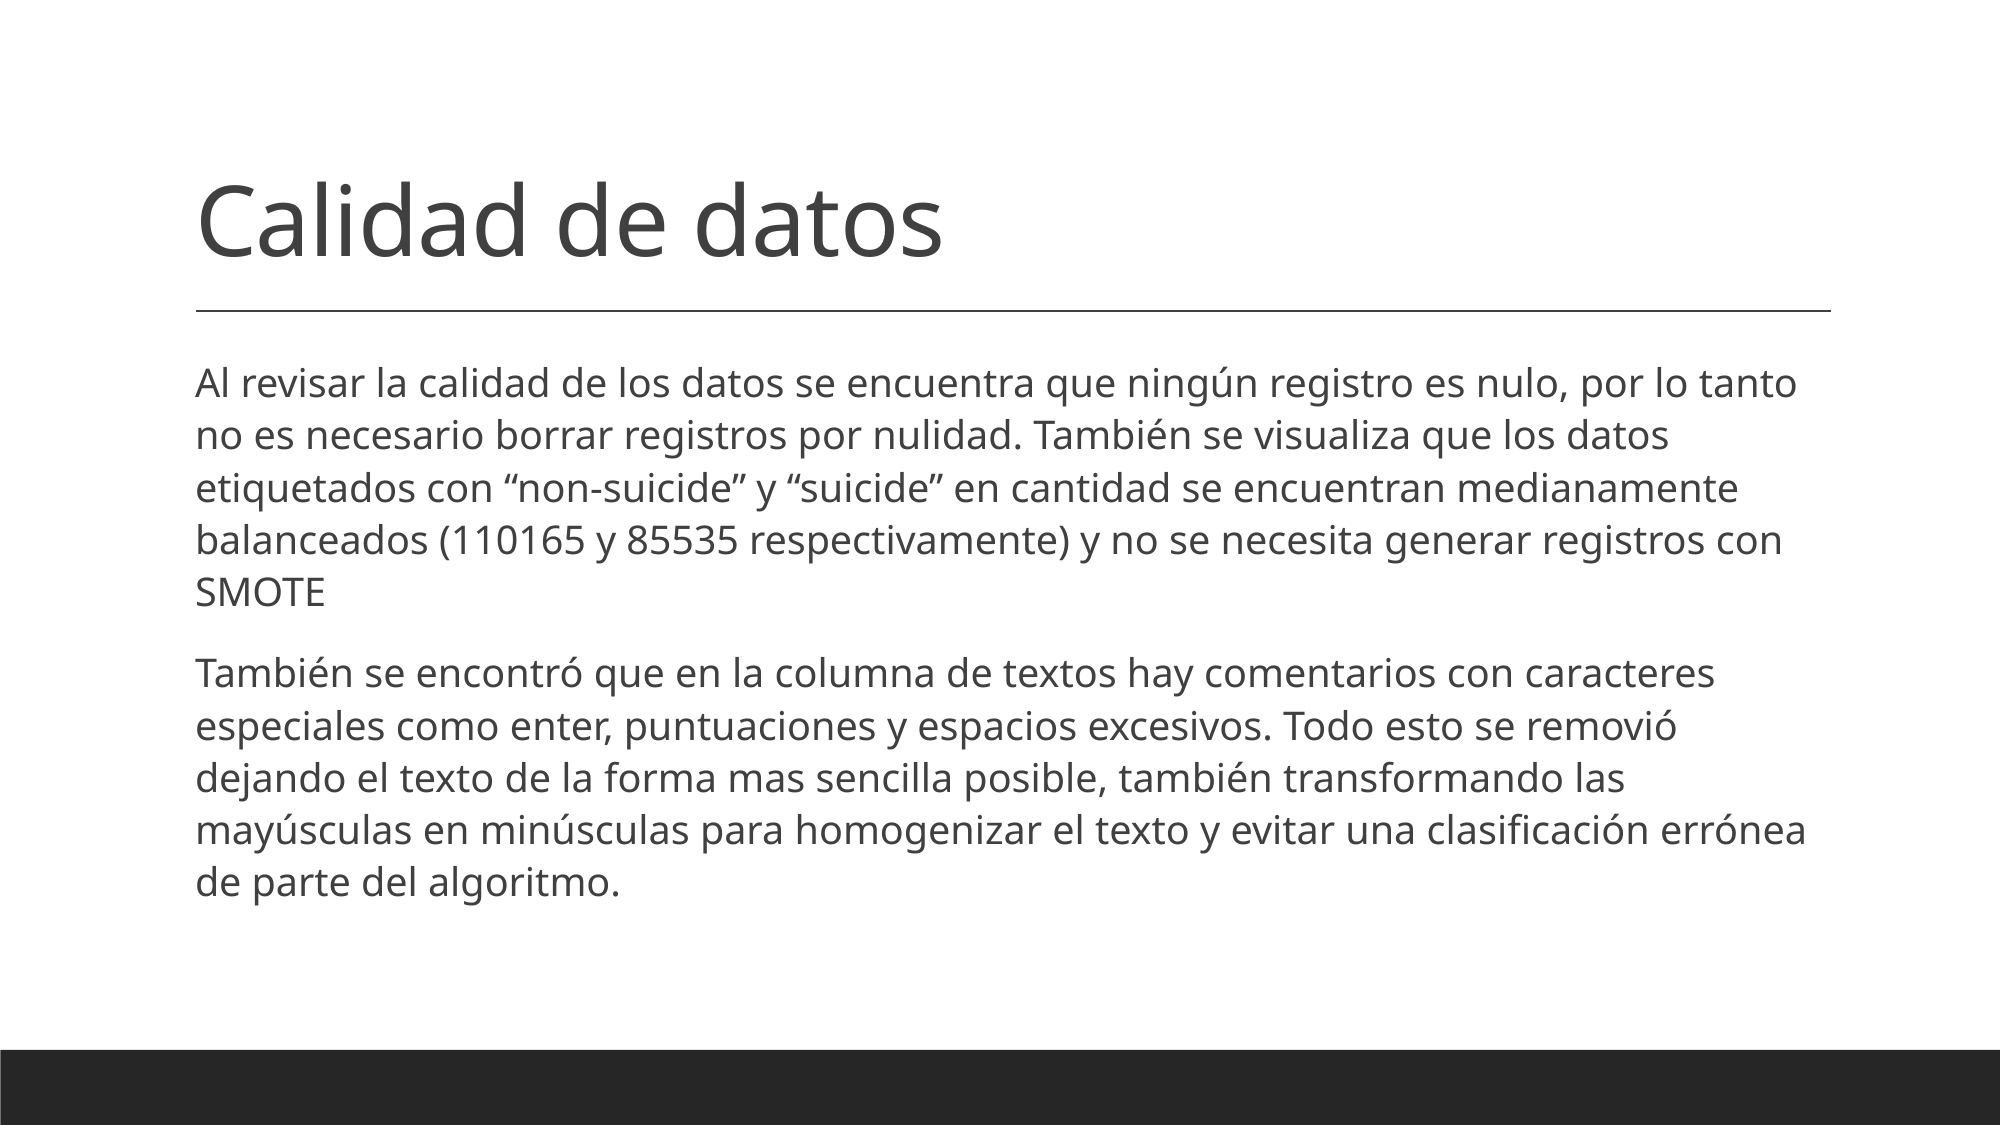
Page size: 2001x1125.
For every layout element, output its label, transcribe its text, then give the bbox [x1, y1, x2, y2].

list Al revisar la calidad de los datos se encuentra que ningún registro es nulo, por lo tanto no es necesario borrar registros por nulidad. También se visualiza que los datos etiquetados con “non-suicide” y “suicide” en cantidad se encuentran medianamente balanceados (110165 y 85535 respectivamente) y no se necesita generar registros con SMOTE También se encontró que en la columna de textos hay comentarios con caracteres especiales como enter, puntuaciones y espacios excesivos. Todo esto se removió dejando el texto de la forma mas sencilla posible, también transformando las mayúsculas en minúsculas para homogenizar el texto y evitar una clasificación errónea de parte del algoritmo. [180, 345, 1830, 963]
title Calidad de datos [180, 47, 1830, 285]
